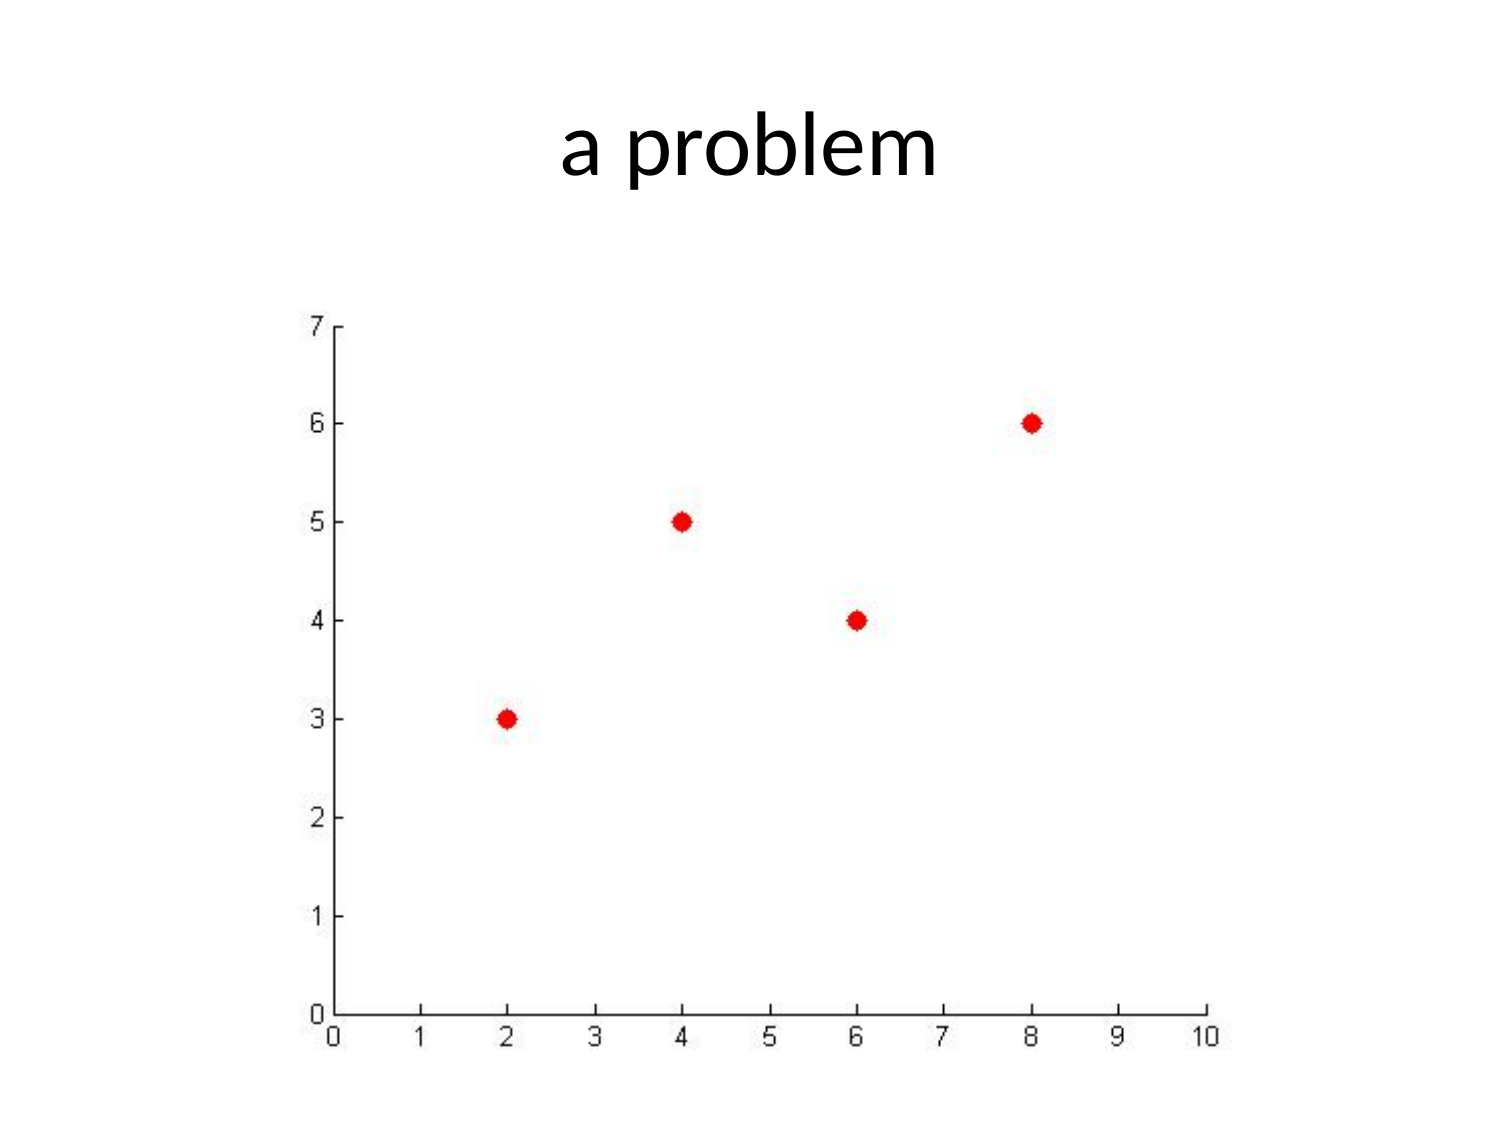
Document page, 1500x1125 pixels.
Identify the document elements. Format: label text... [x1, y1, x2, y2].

title a problem [75, 45, 1425, 233]
picture [187, 262, 1313, 1107]
